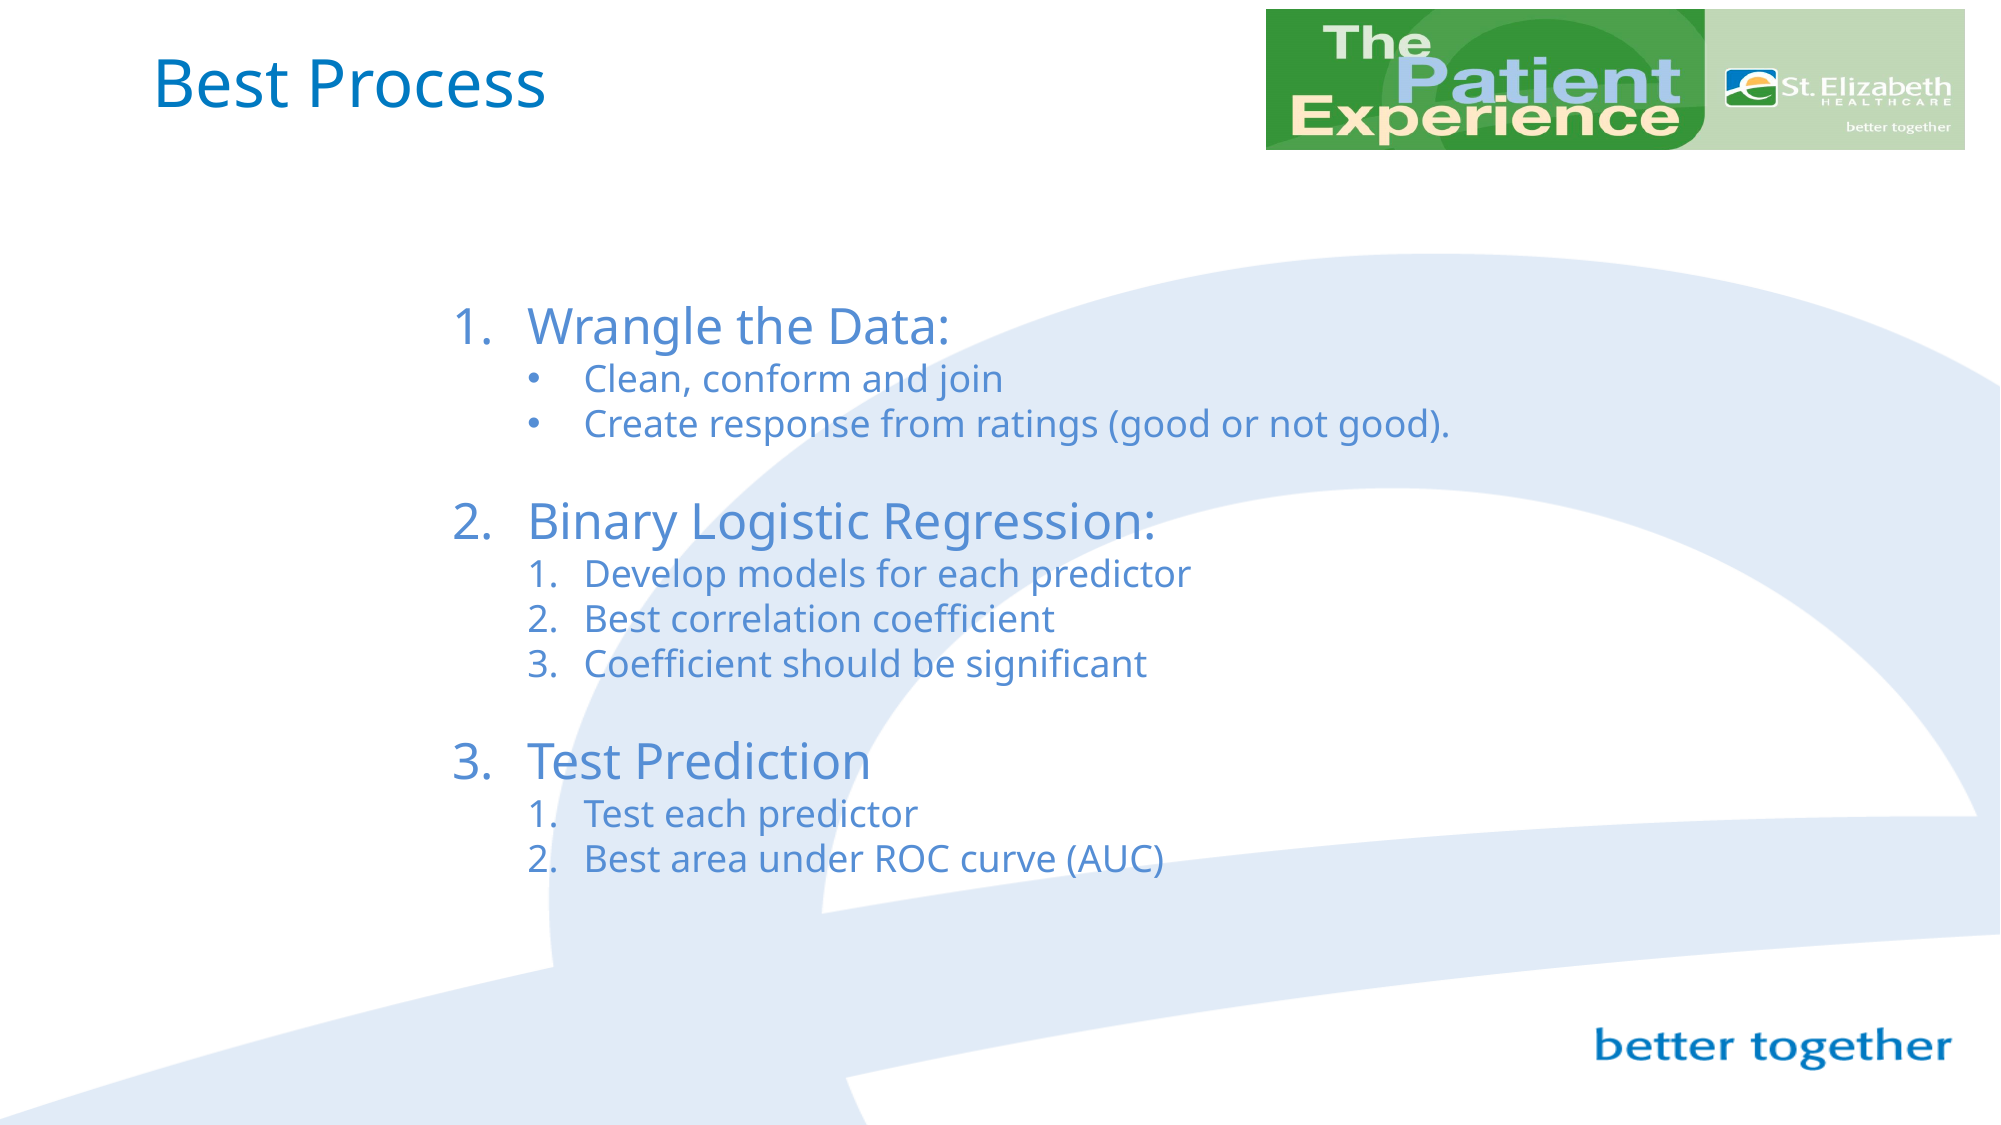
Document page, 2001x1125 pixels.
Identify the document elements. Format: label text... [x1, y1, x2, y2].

picture [0, 0, 2000, 1125]
title Best Process [0, 23, 763, 139]
text_box Wrangle the Data: Clean, conform and join Create response from ratings (good or not good). Binary Logistic Regression: Develop models for each predictor Best correlation coefficient Coefficient should be significant Test Prediction Test each predictor Best area under ROC curve (AUC) [437, 287, 1585, 948]
